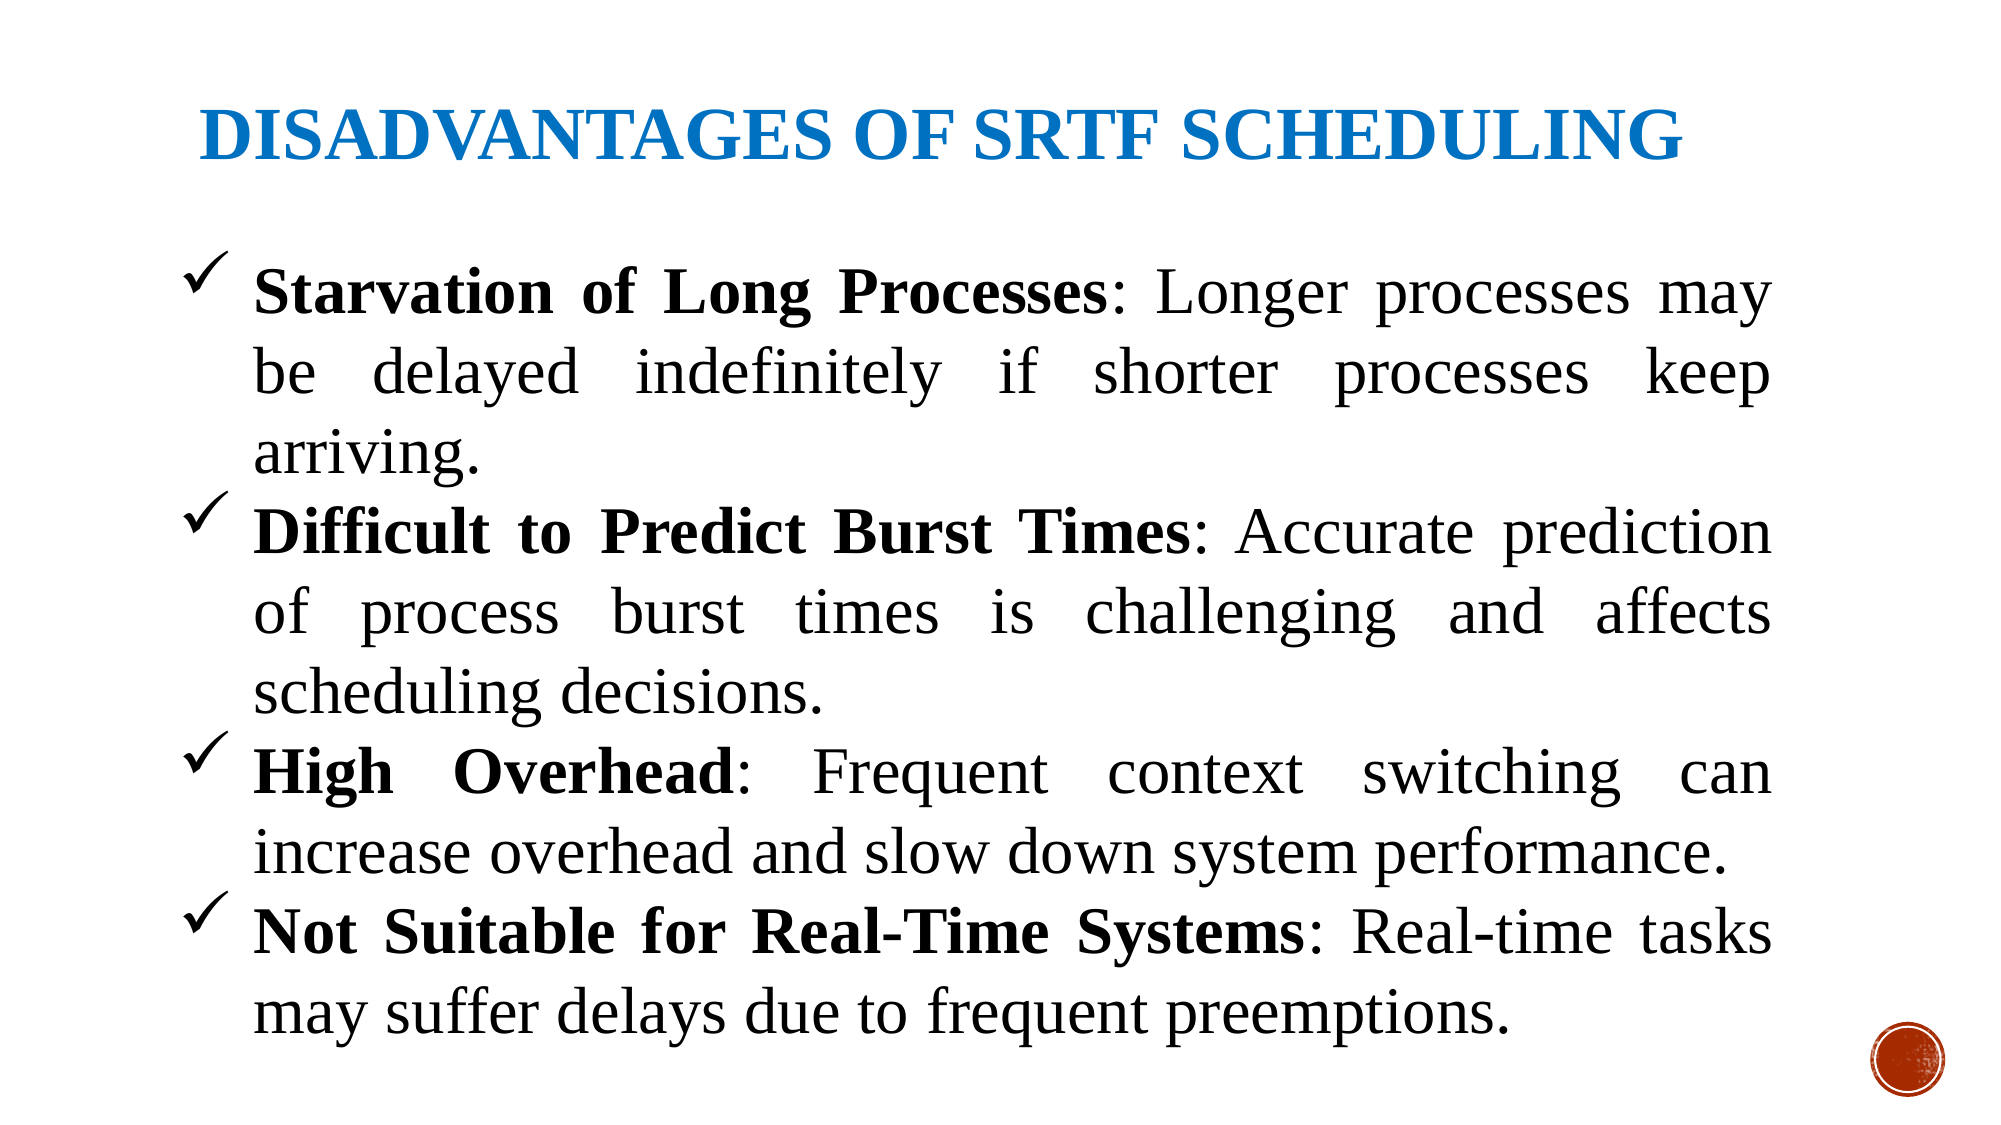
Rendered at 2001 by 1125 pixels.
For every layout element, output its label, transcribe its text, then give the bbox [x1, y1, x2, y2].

text_box Disadvantages of SRTF Scheduling [184, 62, 1984, 209]
text_box Starvation of Long Processes: Longer processes may be delayed indefinitely if shorter processes keep arriving. Difficult to Predict Burst Times: Accurate prediction of process burst times is challenging and affects scheduling decisions. High Overhead: Frequent context switching can increase overhead and slow down system performance. Not Suitable for Real-Time Systems: Real-time tasks may suffer delays due to frequent preemptions. [164, 239, 1790, 1054]
